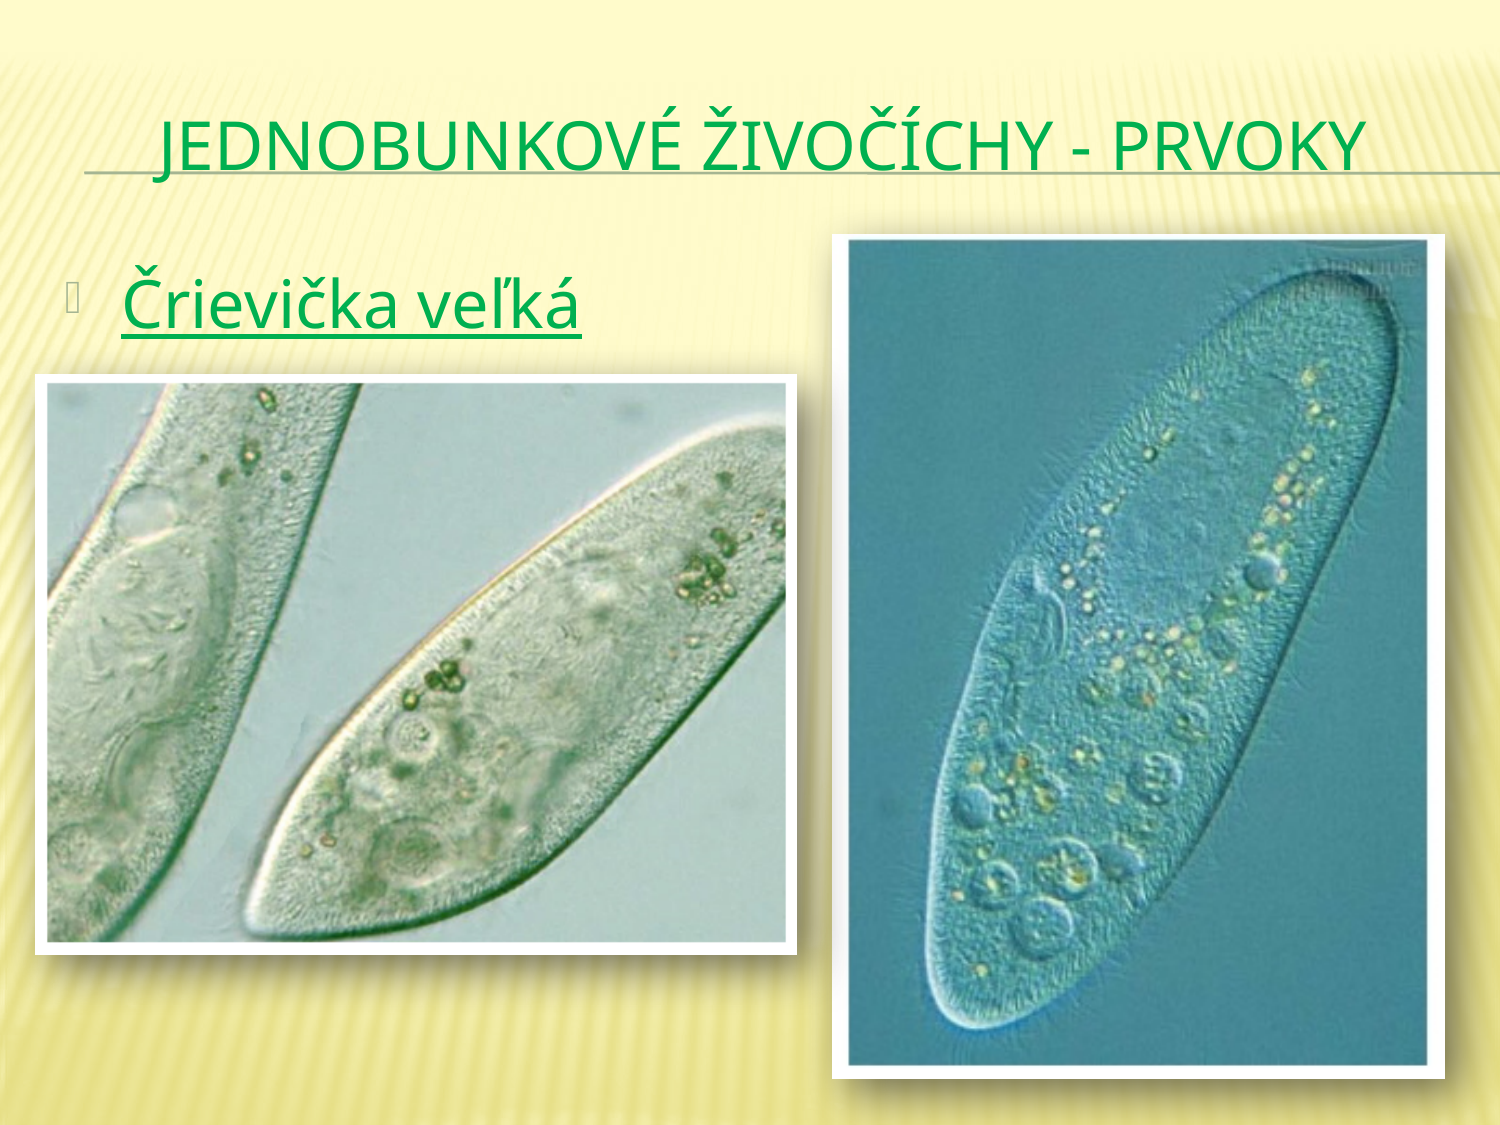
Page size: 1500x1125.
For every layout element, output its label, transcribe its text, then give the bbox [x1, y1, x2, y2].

list Črievička veľká [50, 254, 818, 363]
picture [34, 374, 797, 955]
title Jednobunkové živočíchy - prvoky [50, 75, 1475, 213]
picture [831, 234, 1445, 1079]
